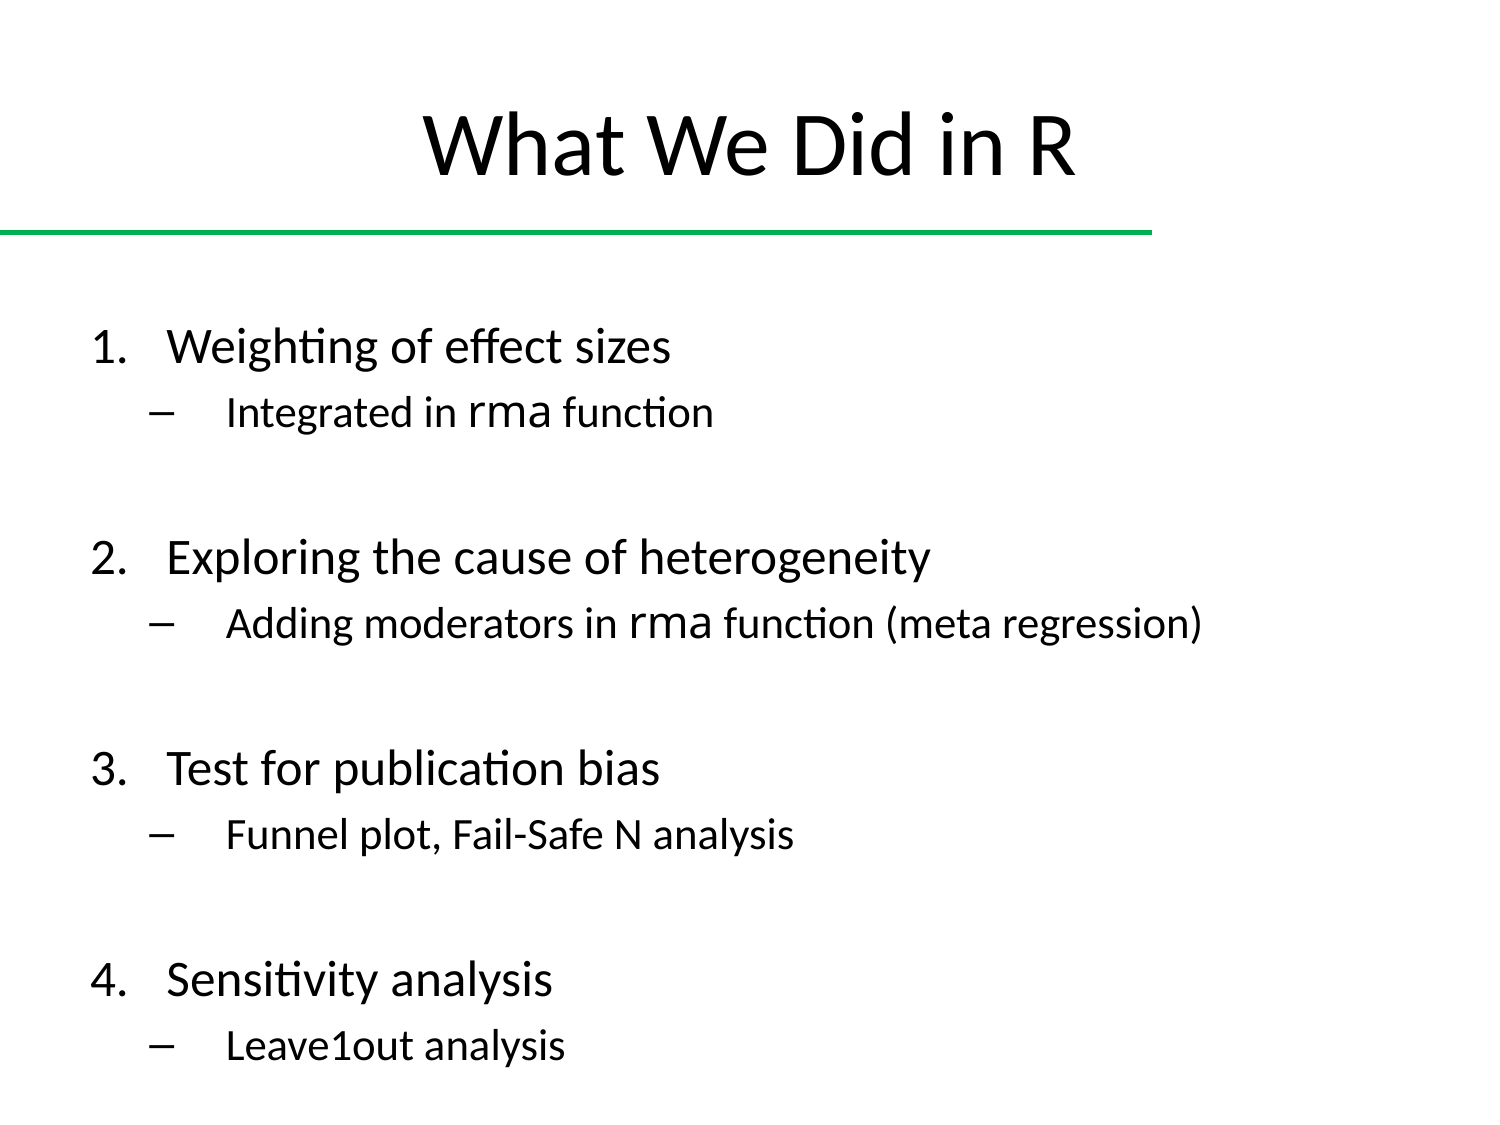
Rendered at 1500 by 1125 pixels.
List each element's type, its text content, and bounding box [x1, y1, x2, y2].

title What We Did in R [75, 45, 1425, 232]
list Weighting of effect sizes Integrated in rma function Exploring the cause of heterogeneity Adding moderators in rma function (meta regression) Test for publication bias Funnel plot, Fail-Safe N analysis Sensitivity analysis Leave1out analysis [75, 232, 1425, 1087]
